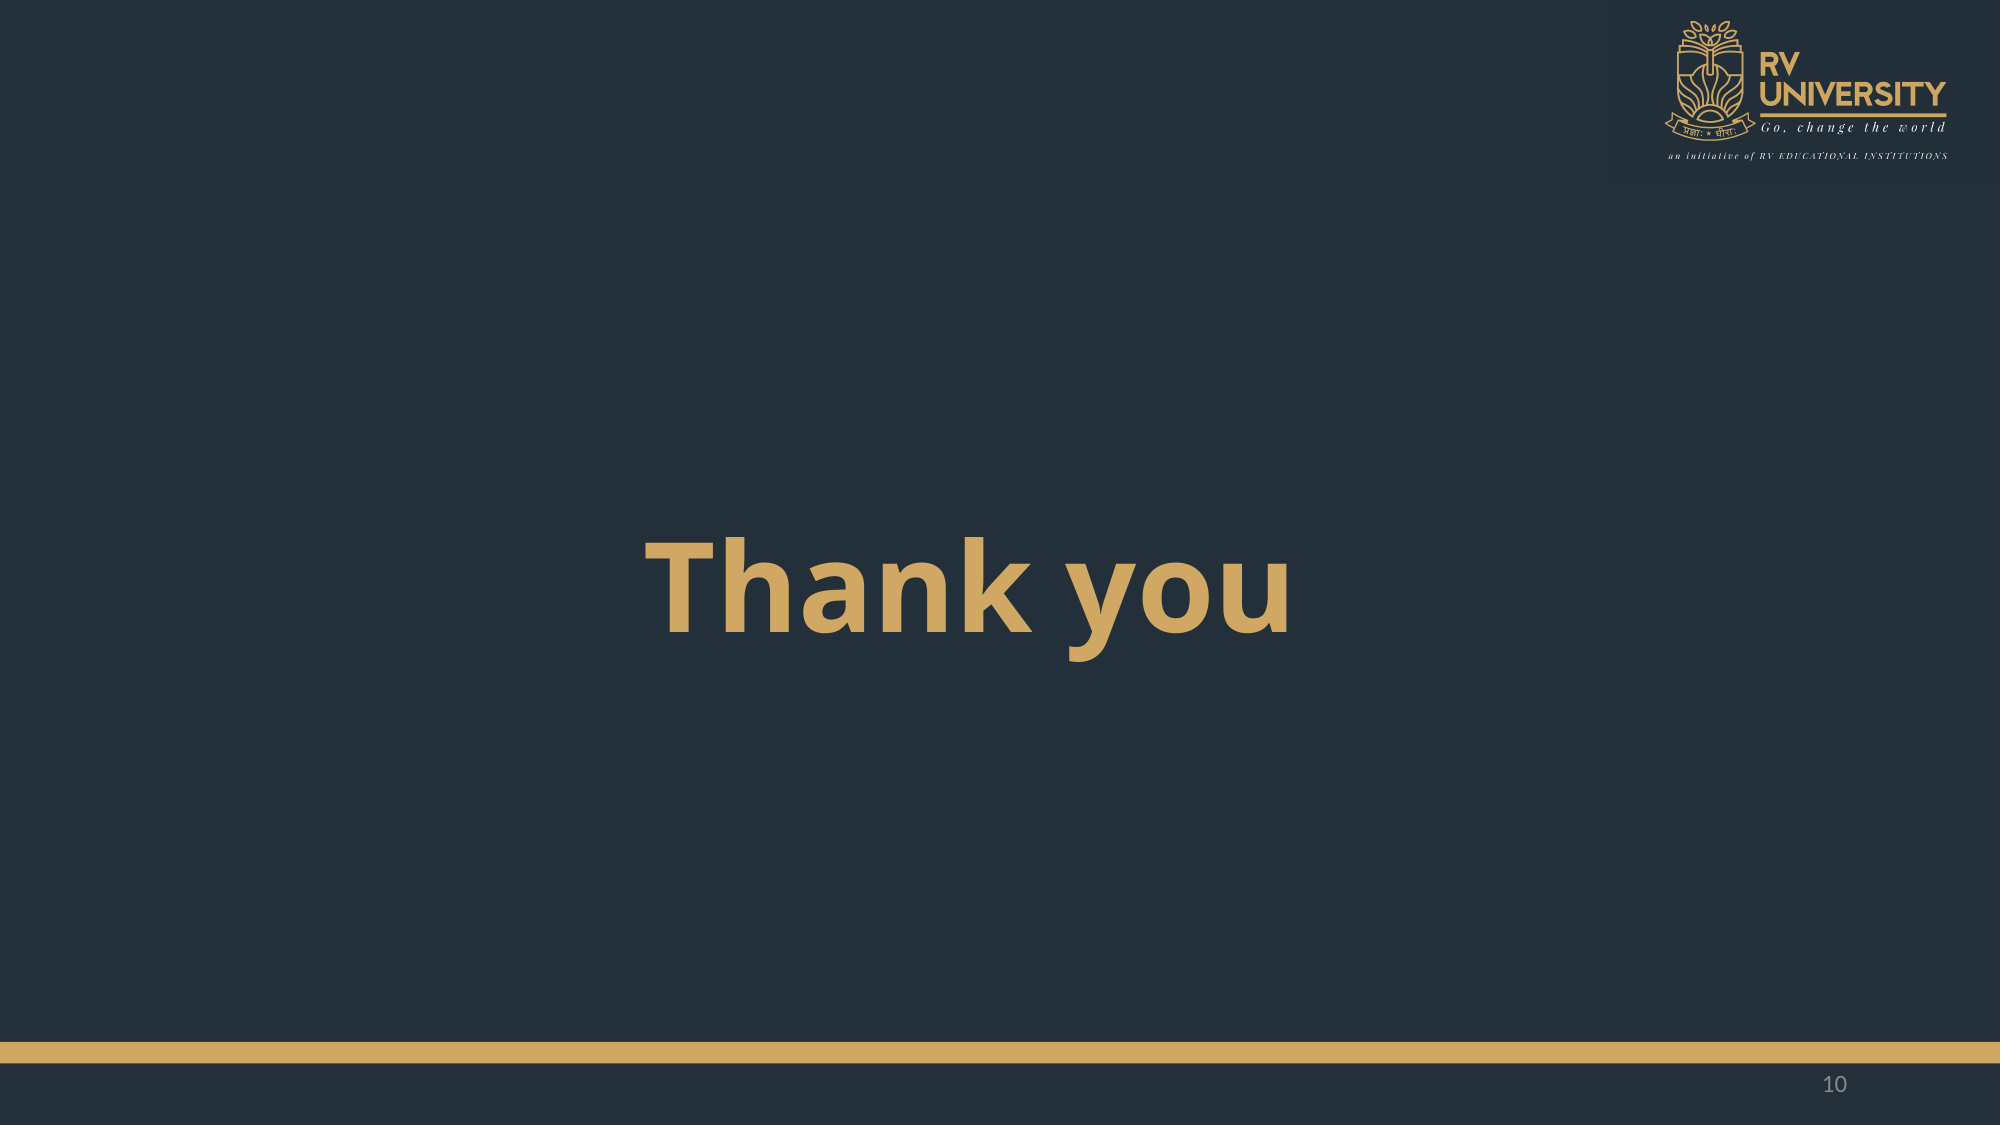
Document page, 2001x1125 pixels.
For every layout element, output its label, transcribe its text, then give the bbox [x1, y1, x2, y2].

slide_number 10 [1412, 1061, 1863, 1103]
title Thank you [220, 275, 1721, 668]
picture [1609, 0, 2000, 183]
